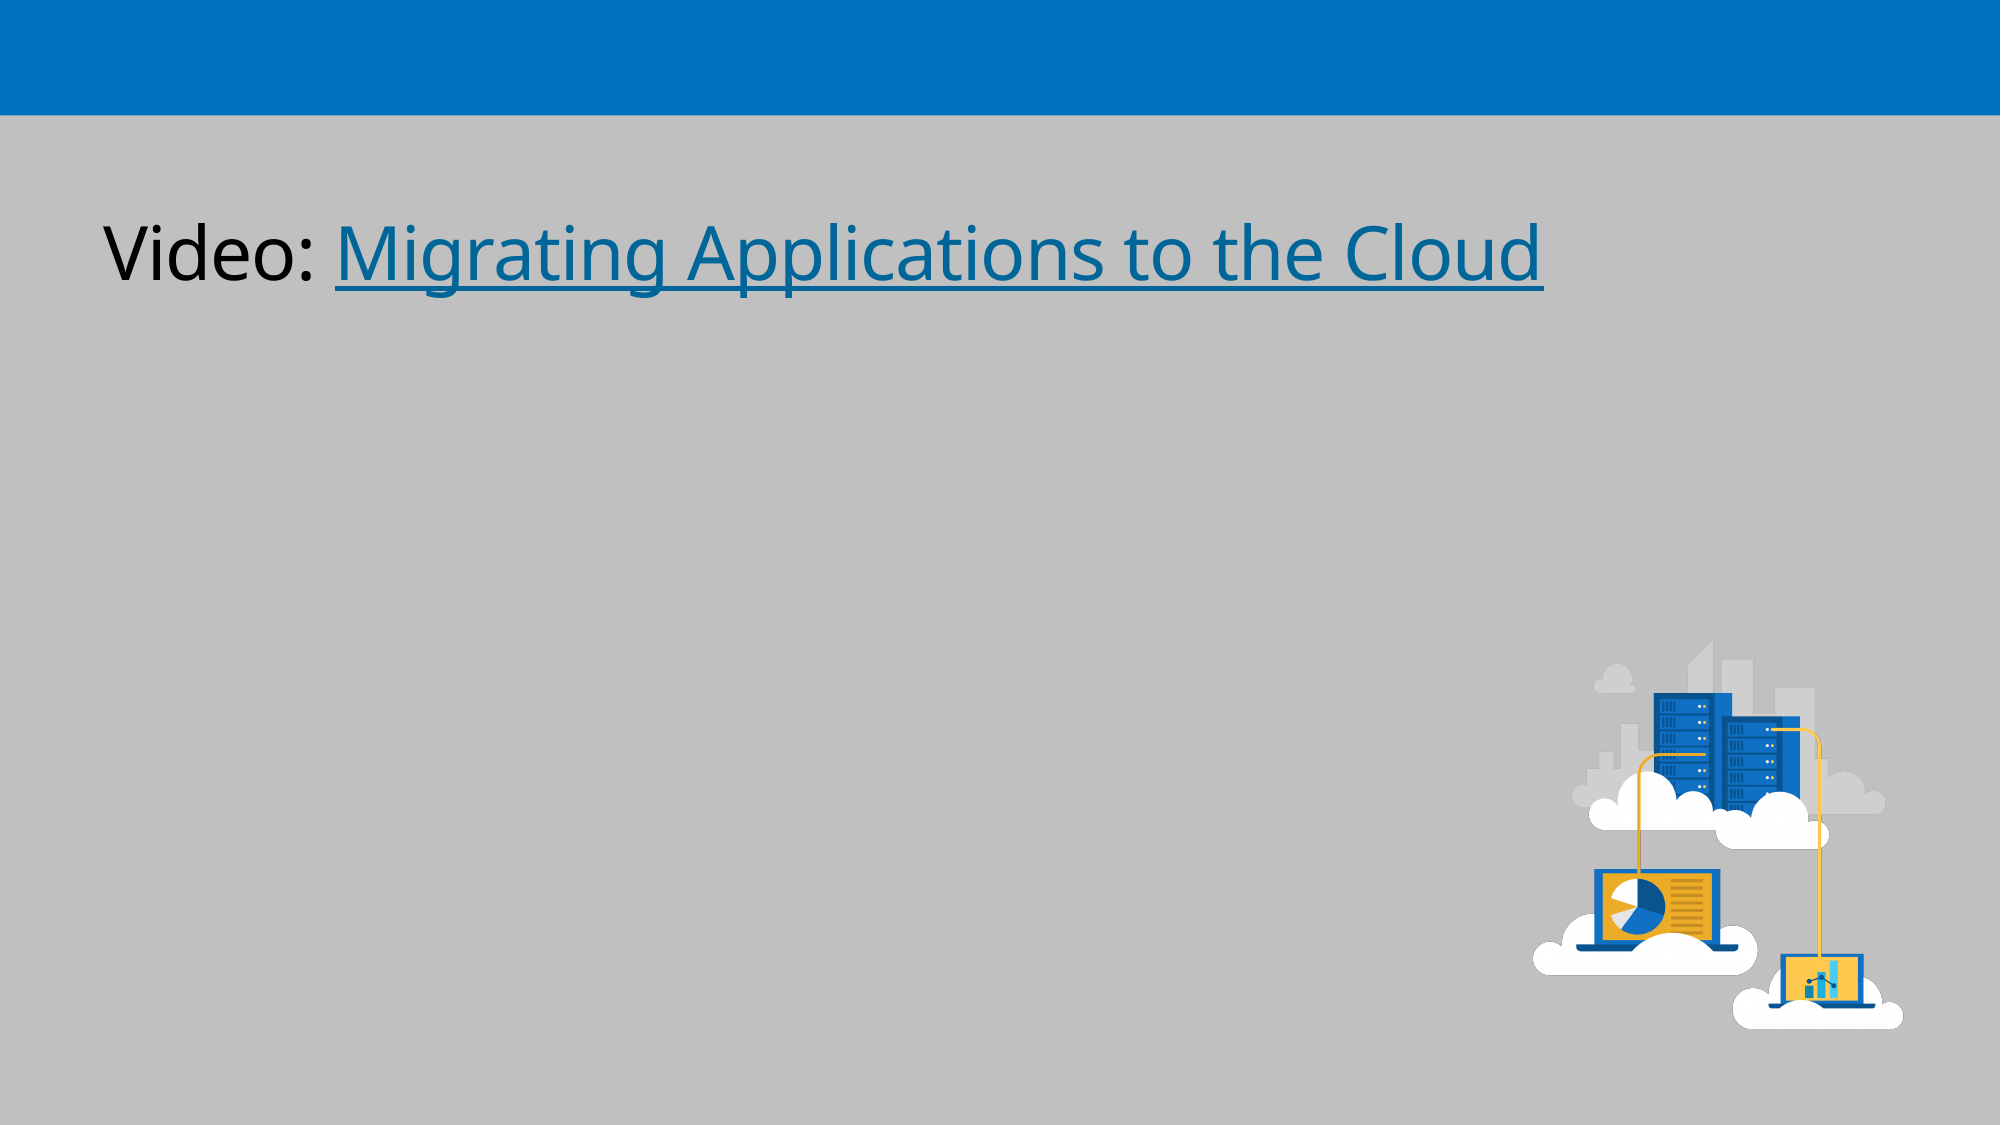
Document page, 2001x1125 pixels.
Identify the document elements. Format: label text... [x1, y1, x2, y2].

picture [1532, 639, 1905, 1029]
title Video: Migrating Applications to the Cloud [103, 217, 1891, 299]
